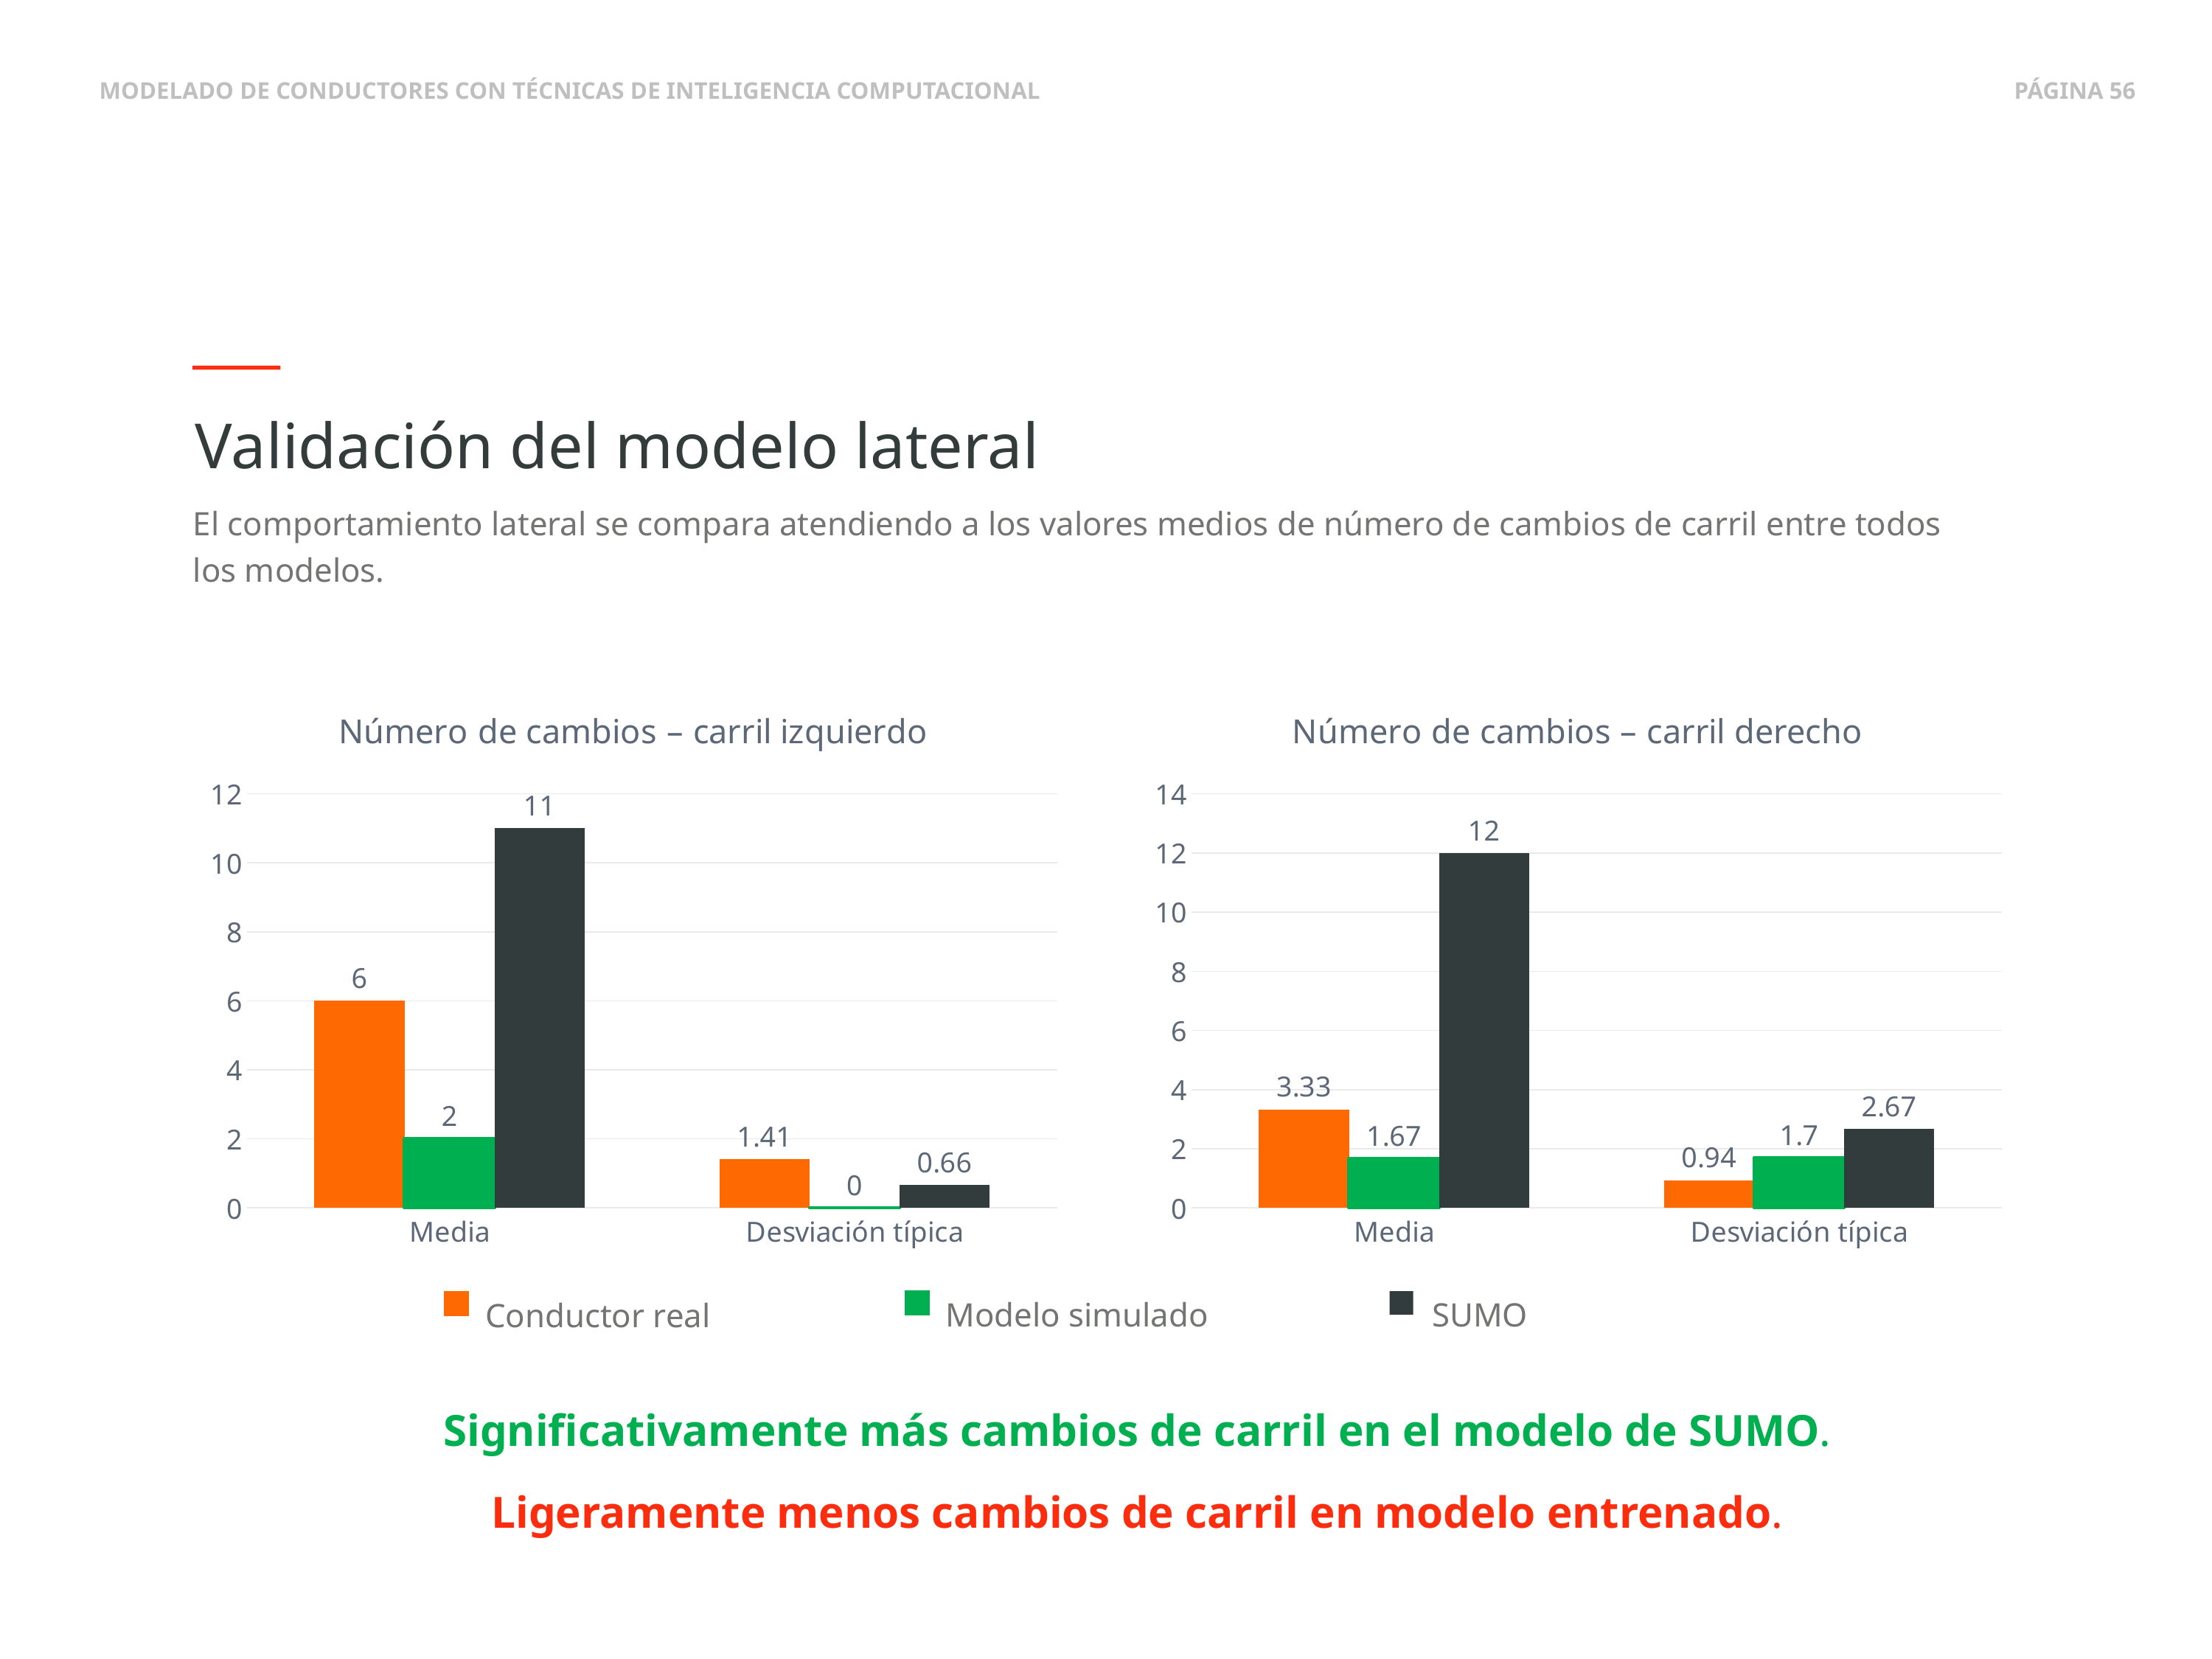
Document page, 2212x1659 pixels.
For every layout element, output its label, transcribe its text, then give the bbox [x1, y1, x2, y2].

text_box [192, 365, 281, 370]
text_box Significativamente más cambios de carril en el modelo de SUMO. [144, 1398, 2130, 1461]
text_box El comportamiento lateral se compara atendiendo a los valores medios de número de cambios de carril entre todos los modelos. [173, 484, 2000, 599]
text_box Validación del modelo lateral [184, 401, 1398, 484]
text_box Ligeramente menos cambios de carril en modelo entrenado. [144, 1479, 2130, 1543]
chart [1137, 681, 2020, 1262]
chart [192, 681, 1075, 1262]
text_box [445, 1269, 1767, 1333]
